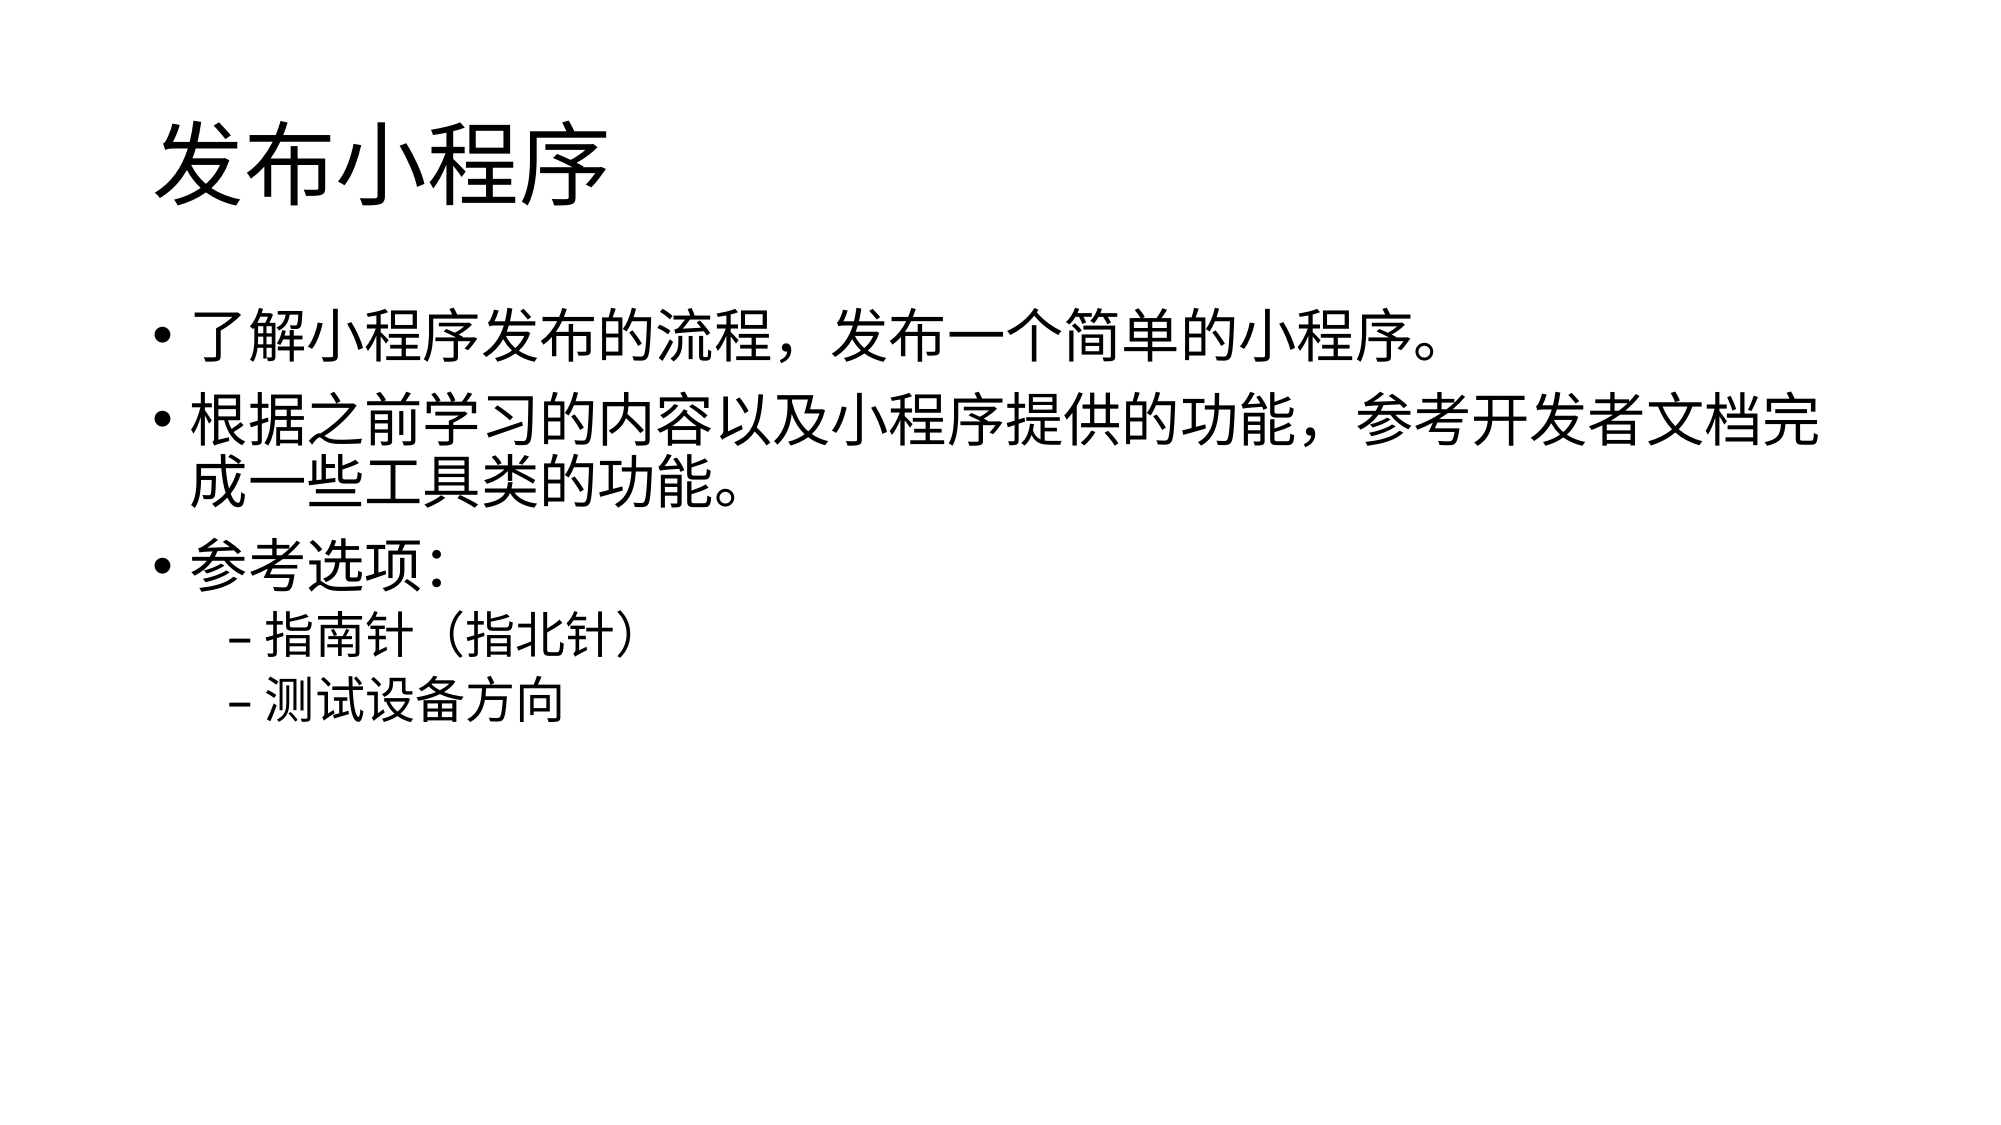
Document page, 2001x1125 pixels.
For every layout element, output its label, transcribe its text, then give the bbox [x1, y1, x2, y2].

title 发布小程序 [137, 59, 1863, 278]
list 了解小程序发布的流程，发布一个简单的小程序。 根据之前学习的内容以及小程序提供的功能，参考开发者文档完成一些工具类的功能。 参考选项： 指南针（指北针） 测试设备方向 [137, 299, 1863, 1014]
